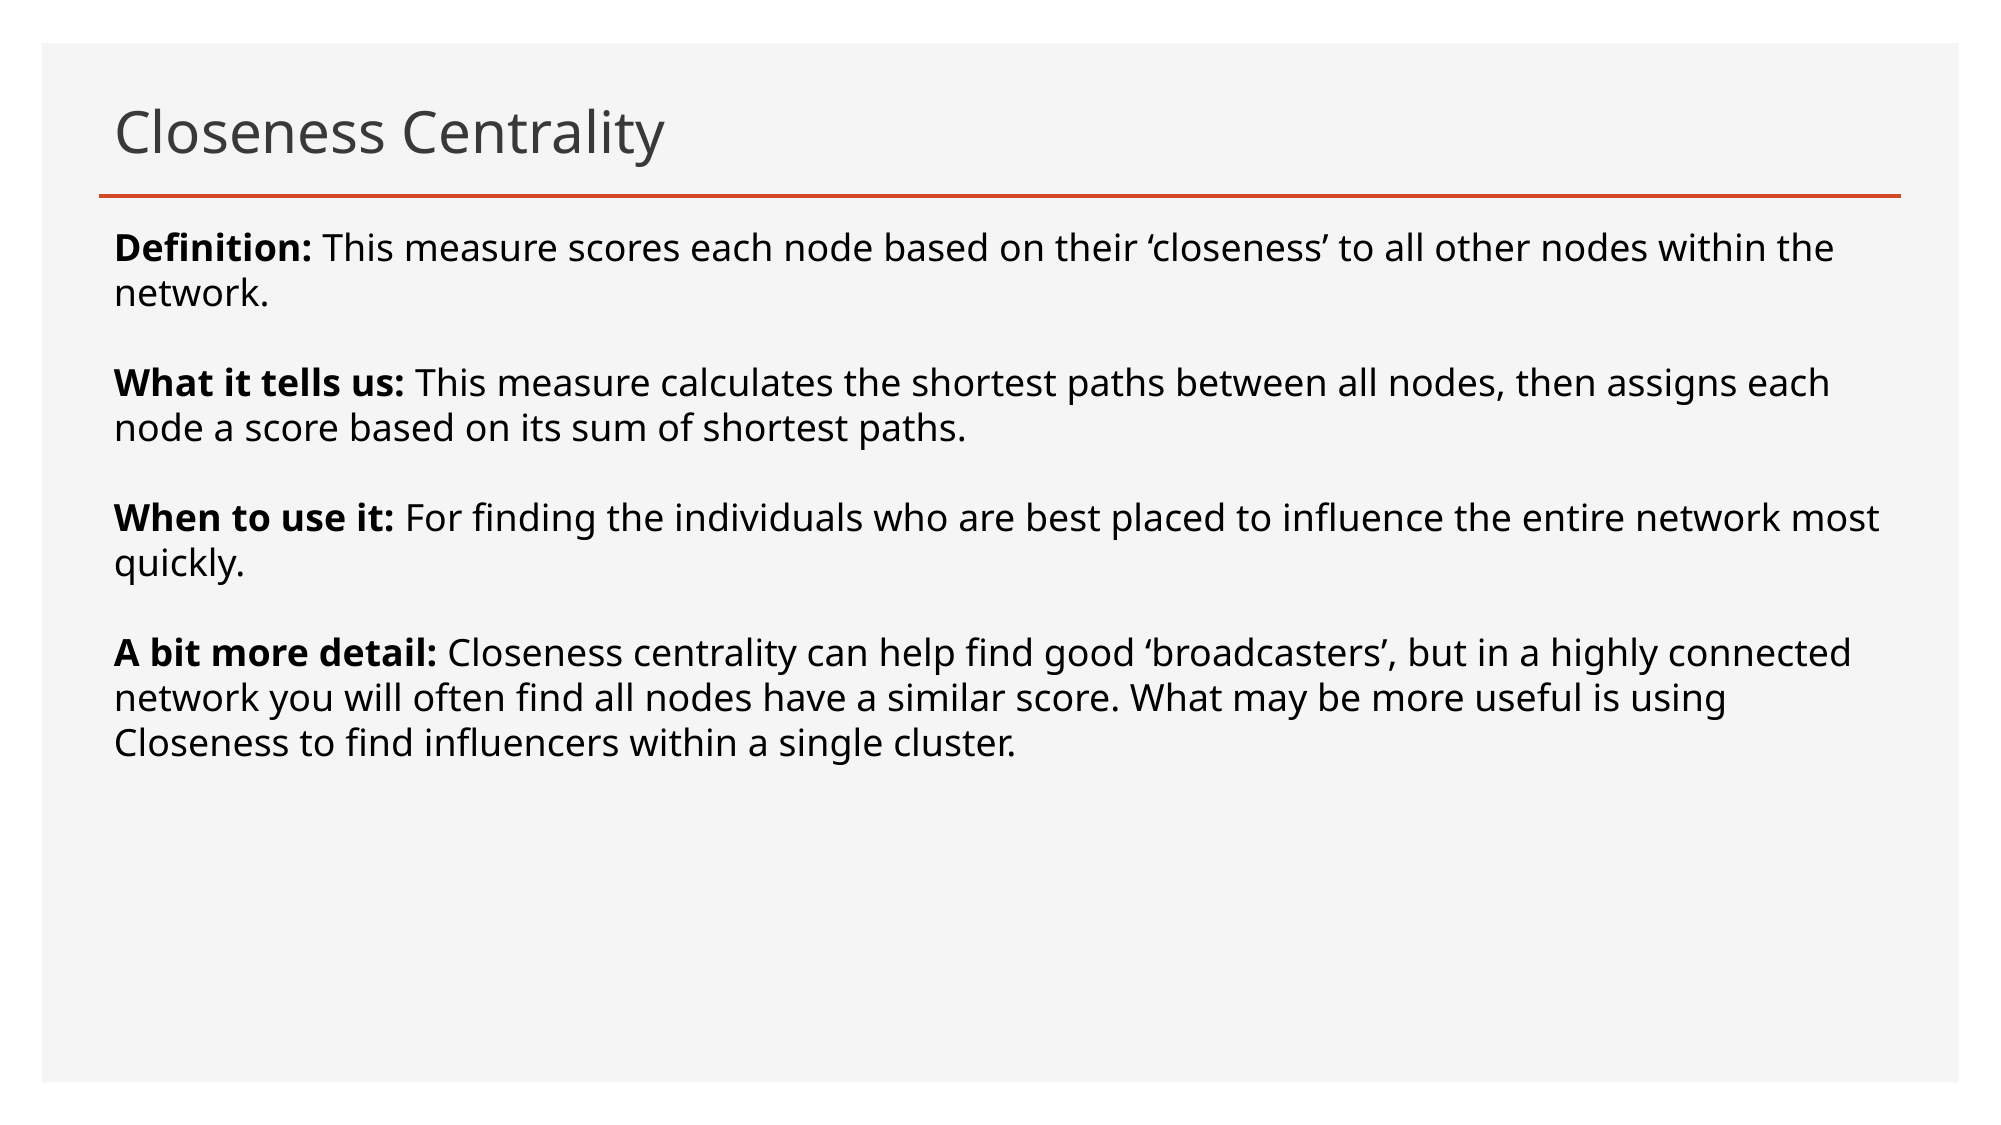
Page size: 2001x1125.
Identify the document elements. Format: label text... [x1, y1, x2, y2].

text_box Definition: This measure scores each node based on their ‘closeness’ to all other nodes within the network. What it tells us: This measure calculates the shortest paths between all nodes, then assigns each node a score based on its sum of shortest paths. When to use it: For finding the individuals who are best placed to influence the entire network most quickly. A bit more detail: Closeness centrality can help find good ‘broadcasters’, but in a highly connected network you will often find all nodes have a similar score. What may be more useful is using Closeness to find influencers within a single cluster. [99, 216, 1901, 1002]
title Closeness Centrality [99, 73, 1901, 197]
